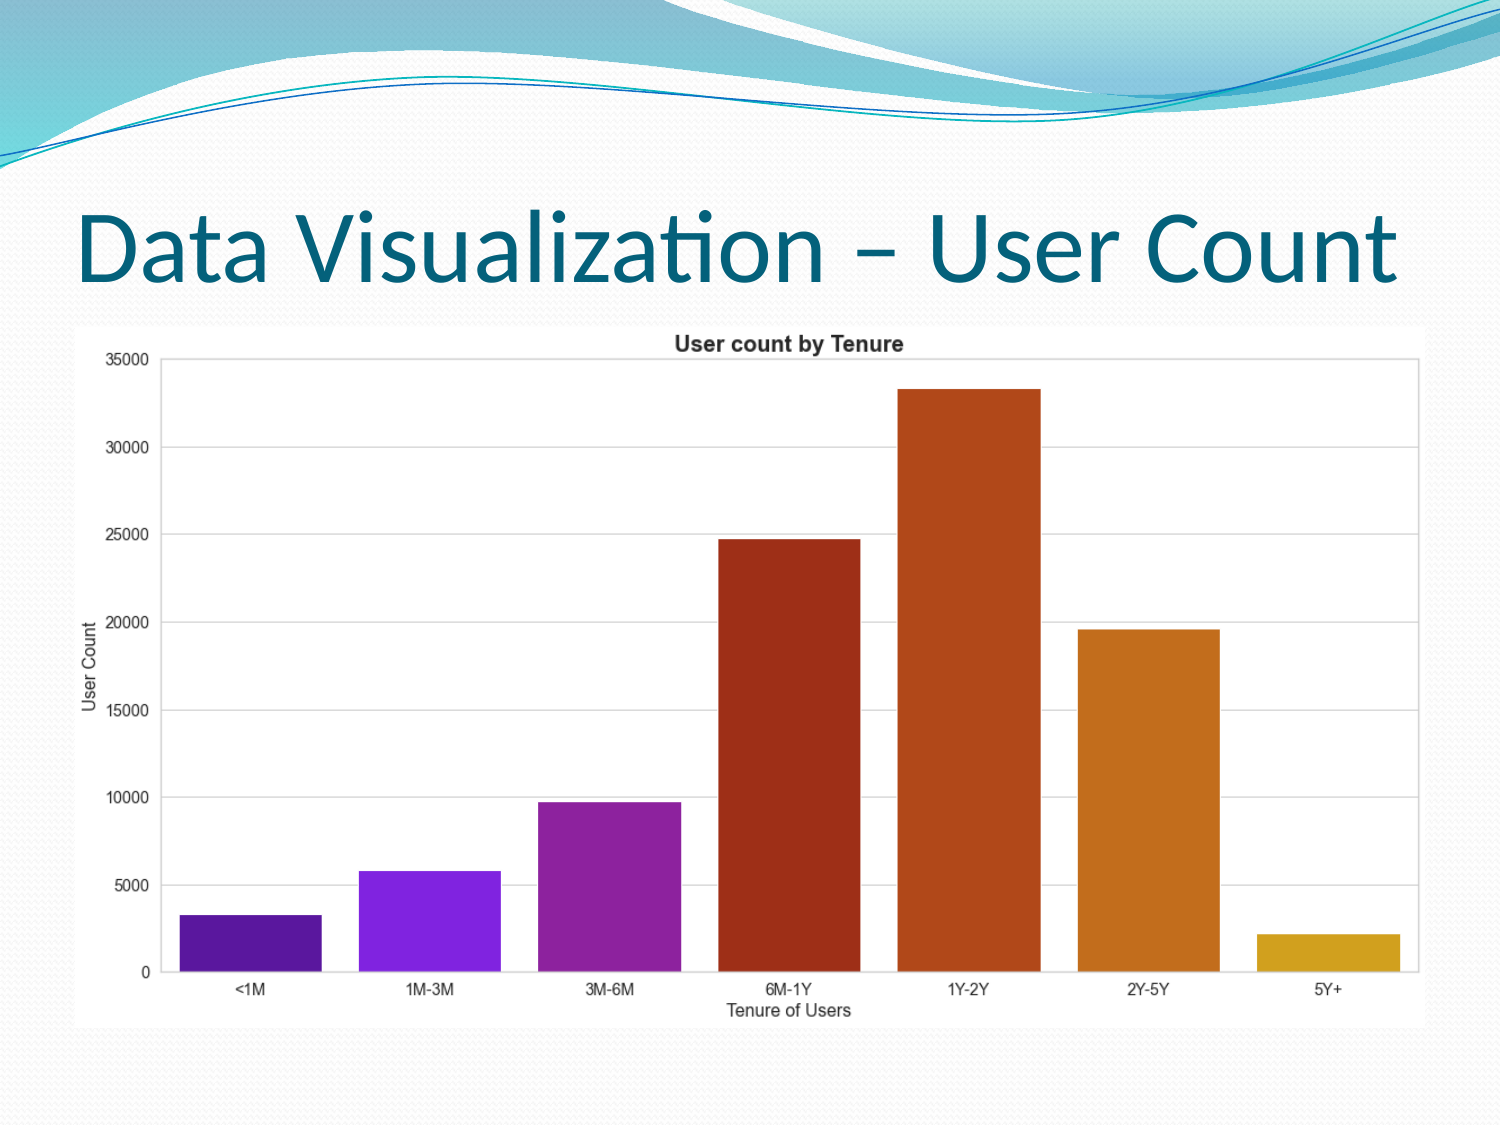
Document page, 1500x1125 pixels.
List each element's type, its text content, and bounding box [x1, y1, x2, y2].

title Data Visualization – User Count [75, 115, 1425, 303]
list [74, 327, 1426, 1028]
